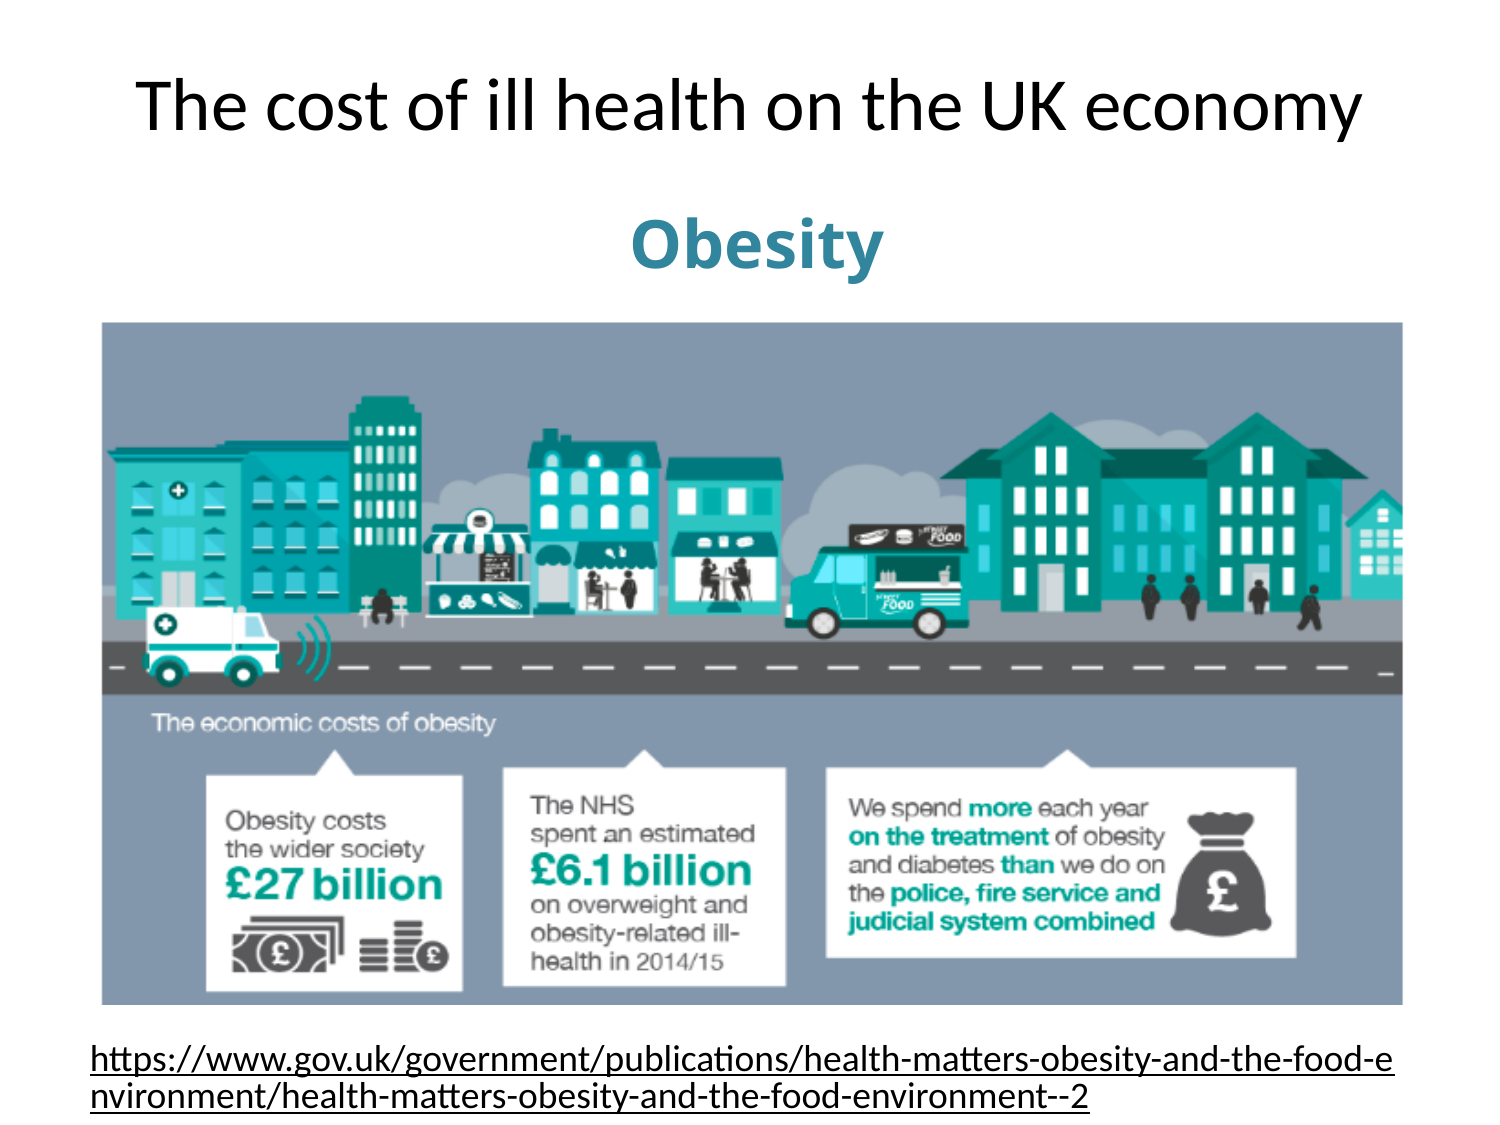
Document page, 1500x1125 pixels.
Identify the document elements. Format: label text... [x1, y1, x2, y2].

title The cost of ill health on the UK economy [75, 6, 1425, 195]
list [74, 299, 1426, 1006]
text_box https://www.gov.uk/government/publications/health-matters-obesity-and-the-food-environment/health-matters-obesity-and-the-food-environment--2 [74, 1026, 1425, 1125]
text_box Obesity [124, 194, 1390, 290]
